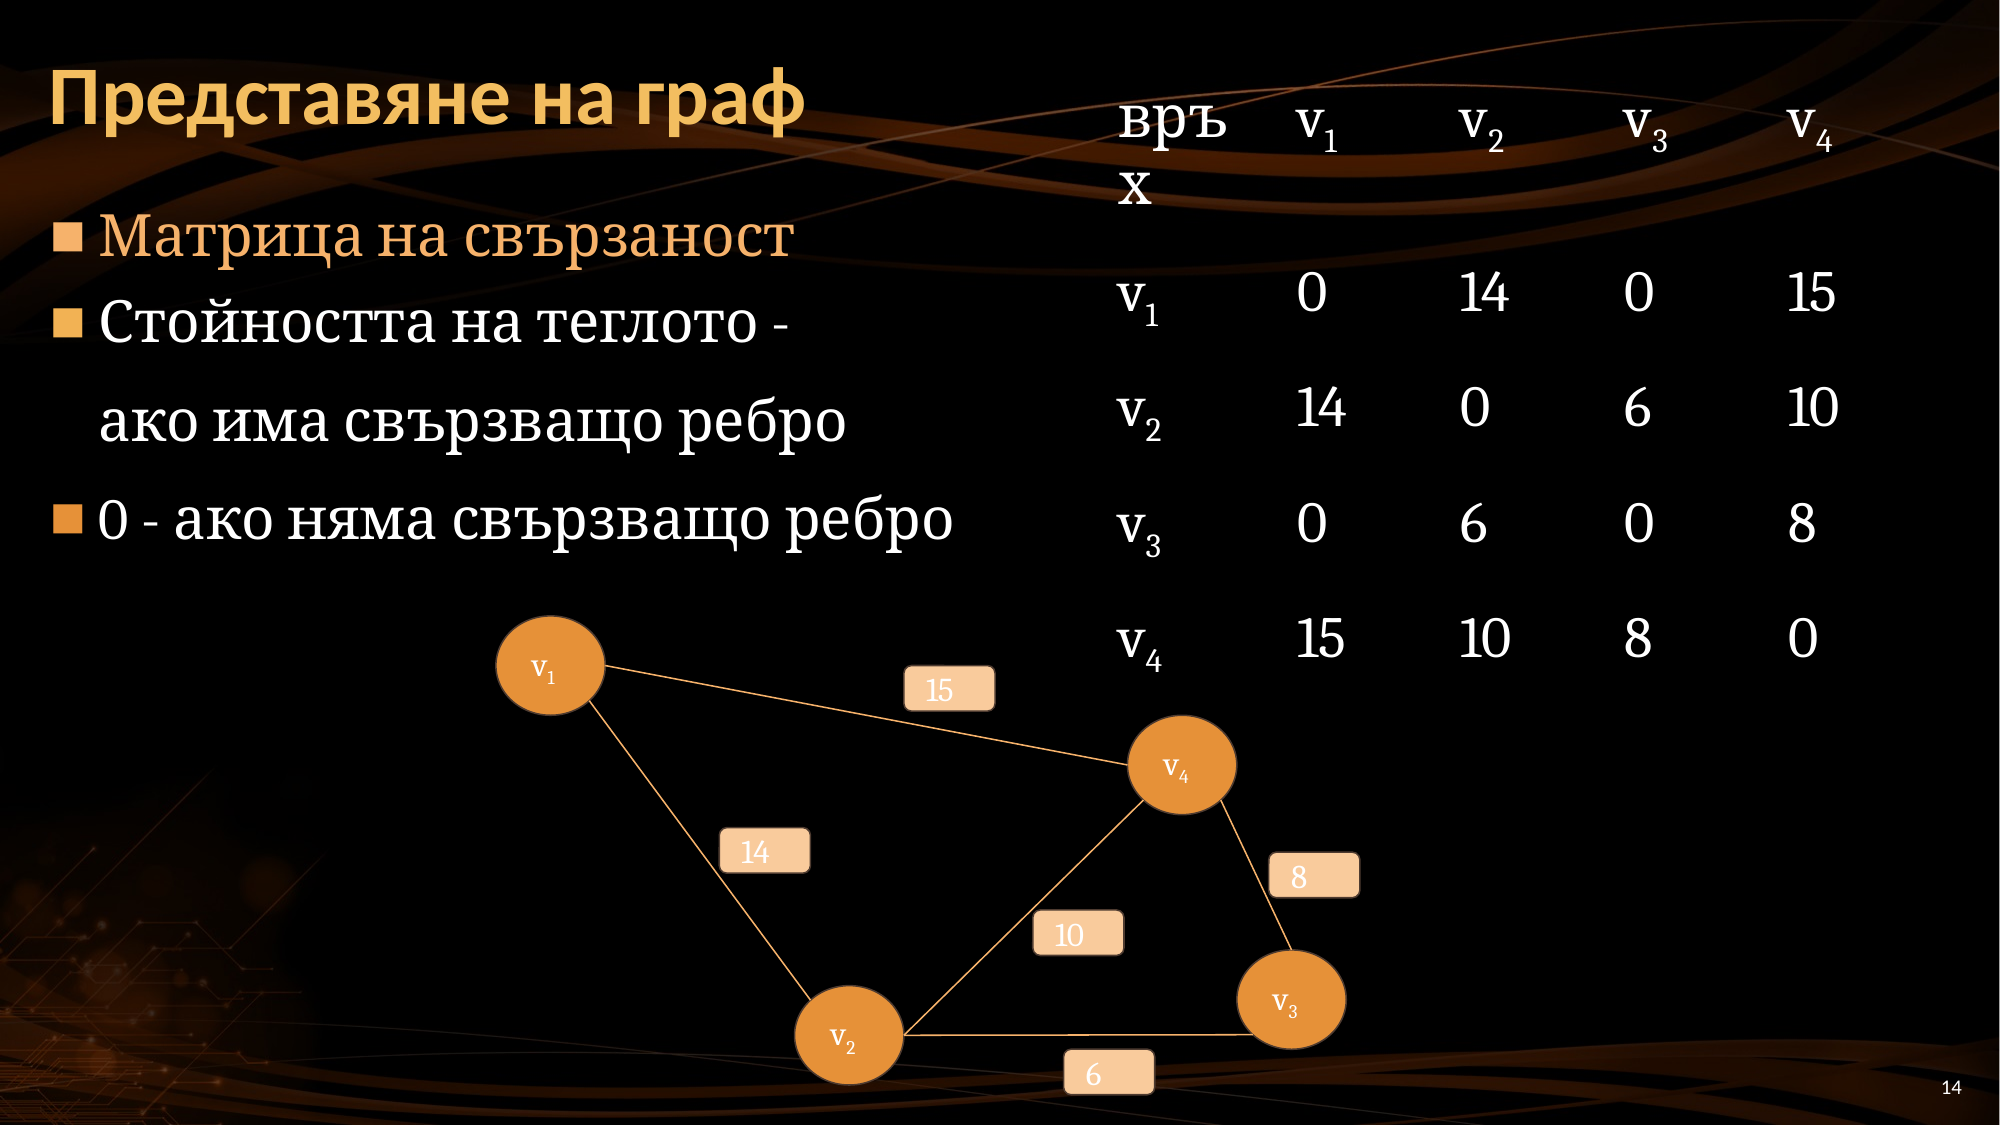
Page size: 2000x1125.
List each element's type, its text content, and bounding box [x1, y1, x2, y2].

table_cell v1 [1098, 239, 1277, 355]
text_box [1220, 800, 1292, 950]
table_header връх [1098, 65, 1277, 239]
slide_number 14 [1897, 1070, 1968, 1103]
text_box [605, 665, 1128, 765]
text_box v2 [794, 985, 904, 1086]
table_cell v2 [1098, 355, 1277, 470]
table_cell 0 [1441, 355, 1605, 470]
table_cell 8 [1605, 585, 1769, 701]
text_box 6 [1063, 1049, 1155, 1095]
table_header v3 [1605, 65, 1769, 239]
table_cell 14 [1277, 355, 1441, 470]
table_cell 0 [1605, 470, 1769, 585]
table_cell 10 [1769, 355, 1932, 470]
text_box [903, 800, 1144, 1036]
title Представяне на граф [30, 6, 1968, 189]
table_header v4 [1769, 65, 1932, 239]
table_cell 0 [1605, 239, 1769, 355]
table_cell 0 [1769, 585, 1932, 701]
table_cell 15 [1277, 585, 1441, 701]
table_cell 8 [1769, 470, 1932, 585]
table_cell 15 [1769, 239, 1932, 355]
table_cell 0 [1277, 470, 1441, 585]
table_cell 6 [1441, 470, 1605, 585]
table_cell 10 [1441, 585, 1605, 701]
table_cell 14 [1441, 239, 1605, 355]
text_box v3 [1236, 949, 1347, 1050]
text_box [589, 700, 811, 1001]
table_cell v3 [1098, 470, 1277, 585]
text_box v1 [495, 615, 606, 716]
table_header v2 [1441, 65, 1605, 239]
picture [0, 0, 2000, 1125]
text_box 8 [1292, 852, 1360, 898]
table_header v1 [1277, 65, 1441, 239]
table_cell 6 [1605, 355, 1769, 470]
table_cell v4 [1098, 585, 1277, 701]
list Матрица на свързаност Стойността на теглото - ако има свързващо ребро 0 - ако няма свързващо ребро [31, 189, 1968, 1103]
text_box v4 [1127, 715, 1237, 815]
table_cell 0 [1277, 239, 1441, 355]
